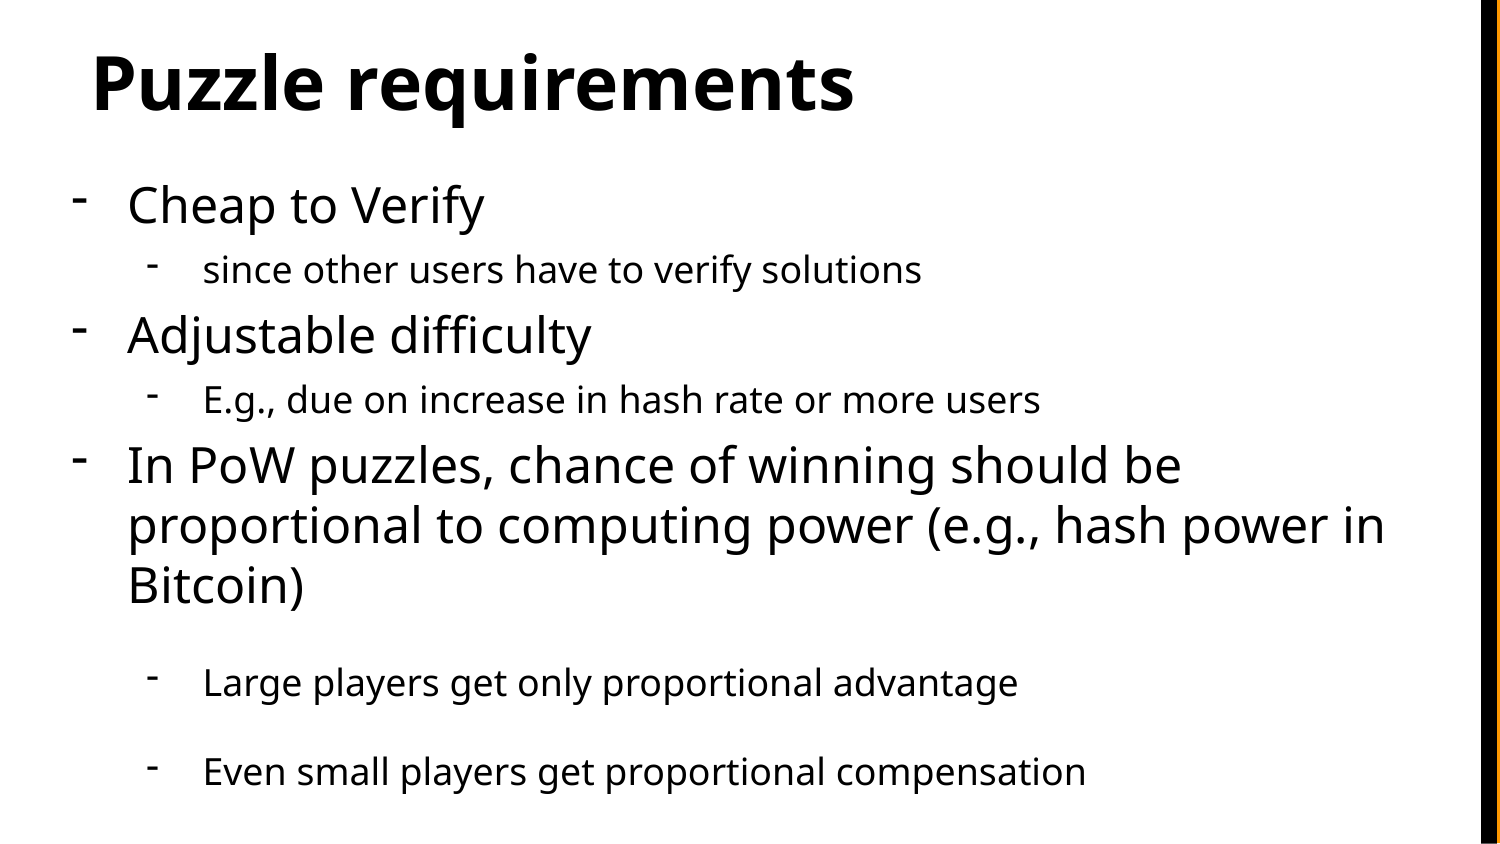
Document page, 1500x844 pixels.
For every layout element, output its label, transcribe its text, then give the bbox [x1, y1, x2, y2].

list Cheap to Verify since other users have to verify solutions Adjustable difficulty E.g., due on increase in hash rate or more users In PoW puzzles, chance of winning should be proportional to computing power (e.g., hash power in Bitcoin) Large players get only proportional advantage Even small players get proportional compensation [56, 158, 1444, 771]
title Puzzle requirements [75, 0, 1425, 141]
